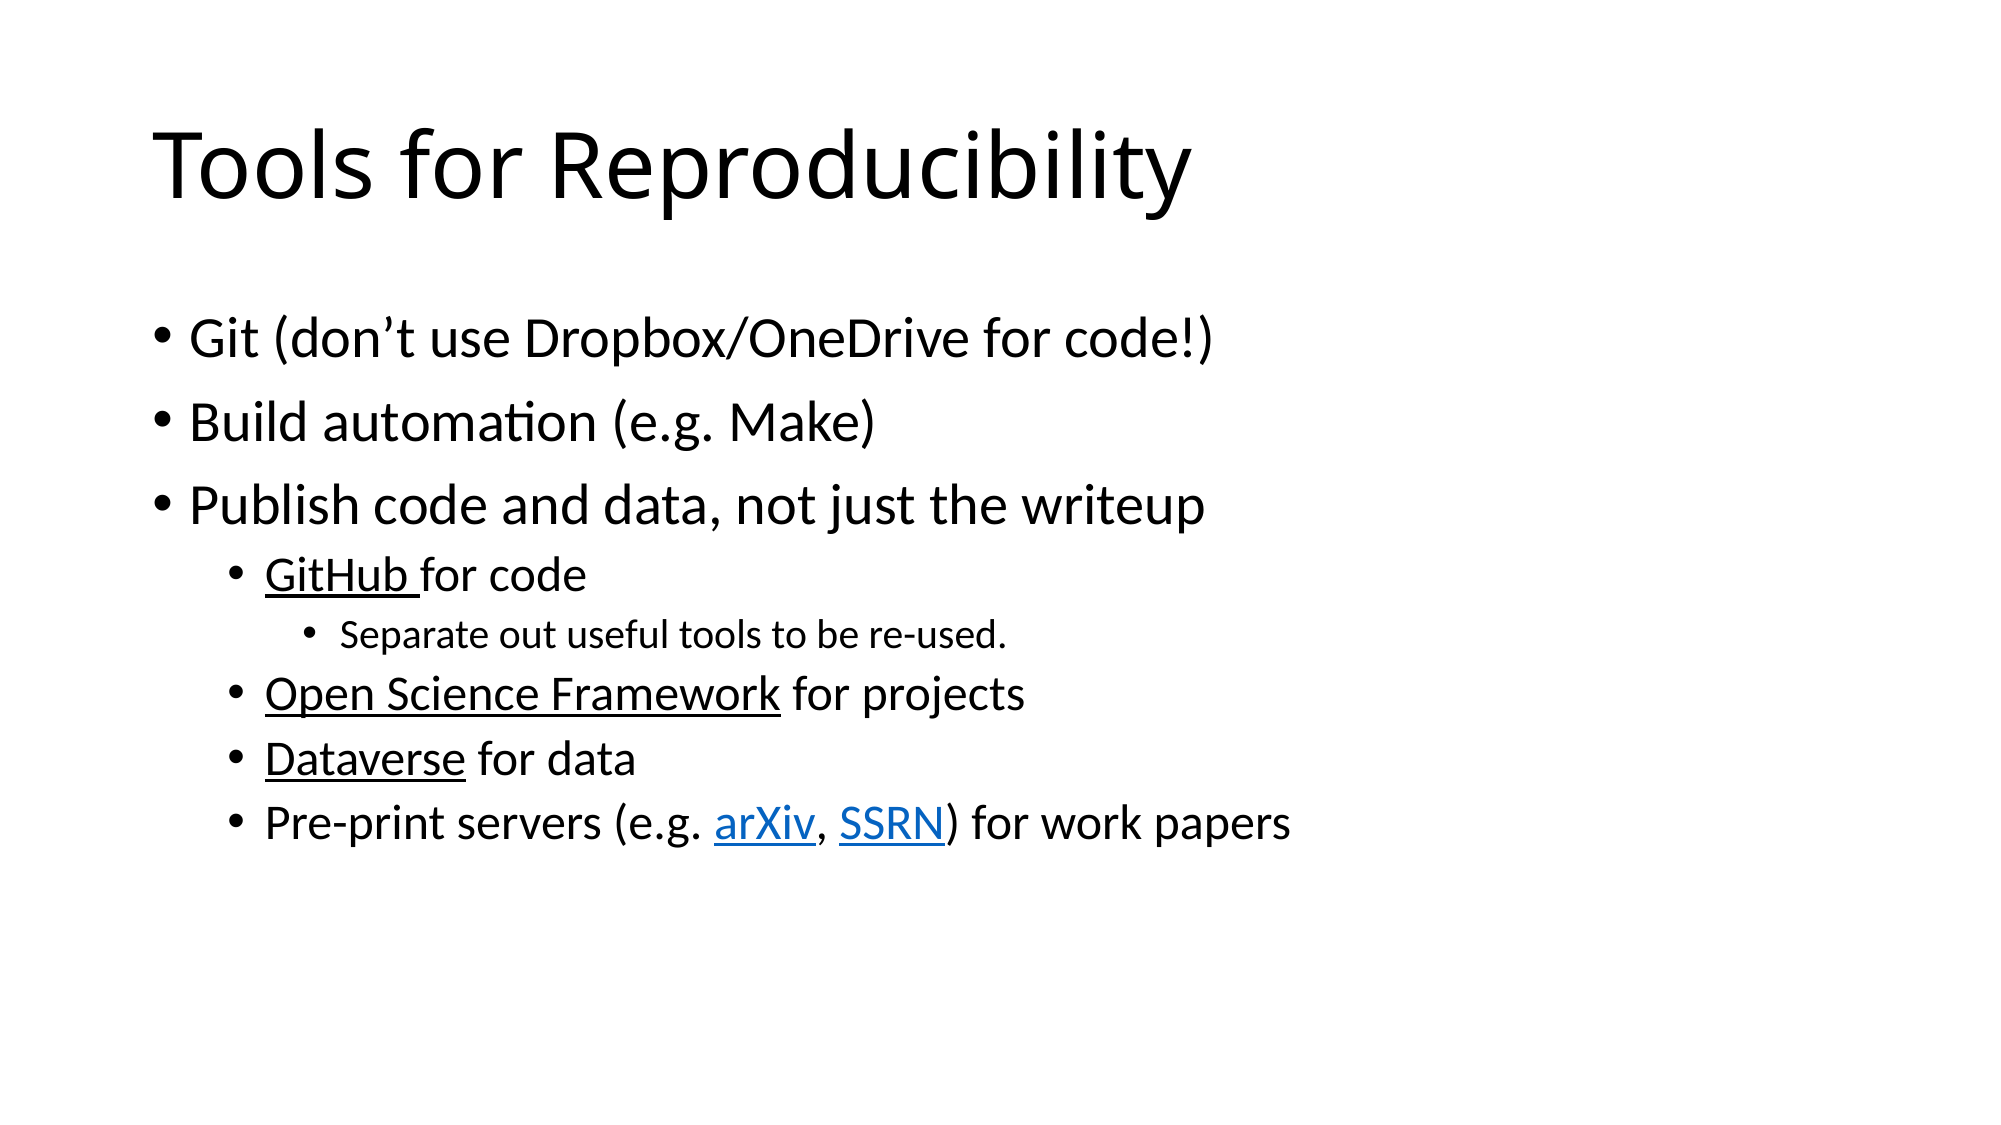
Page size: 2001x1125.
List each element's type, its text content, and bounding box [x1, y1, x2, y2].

title Tools for Reproducibility [137, 59, 1863, 278]
list Git (don’t use Dropbox/OneDrive for code!) Build automation (e.g. Make) Publish code and data, not just the writeup GitHub for code Separate out useful tools to be re-used. Open Science Framework for projects Dataverse for data Pre-print servers (e.g. arXiv, SSRN) for work papers [137, 299, 1863, 1014]
